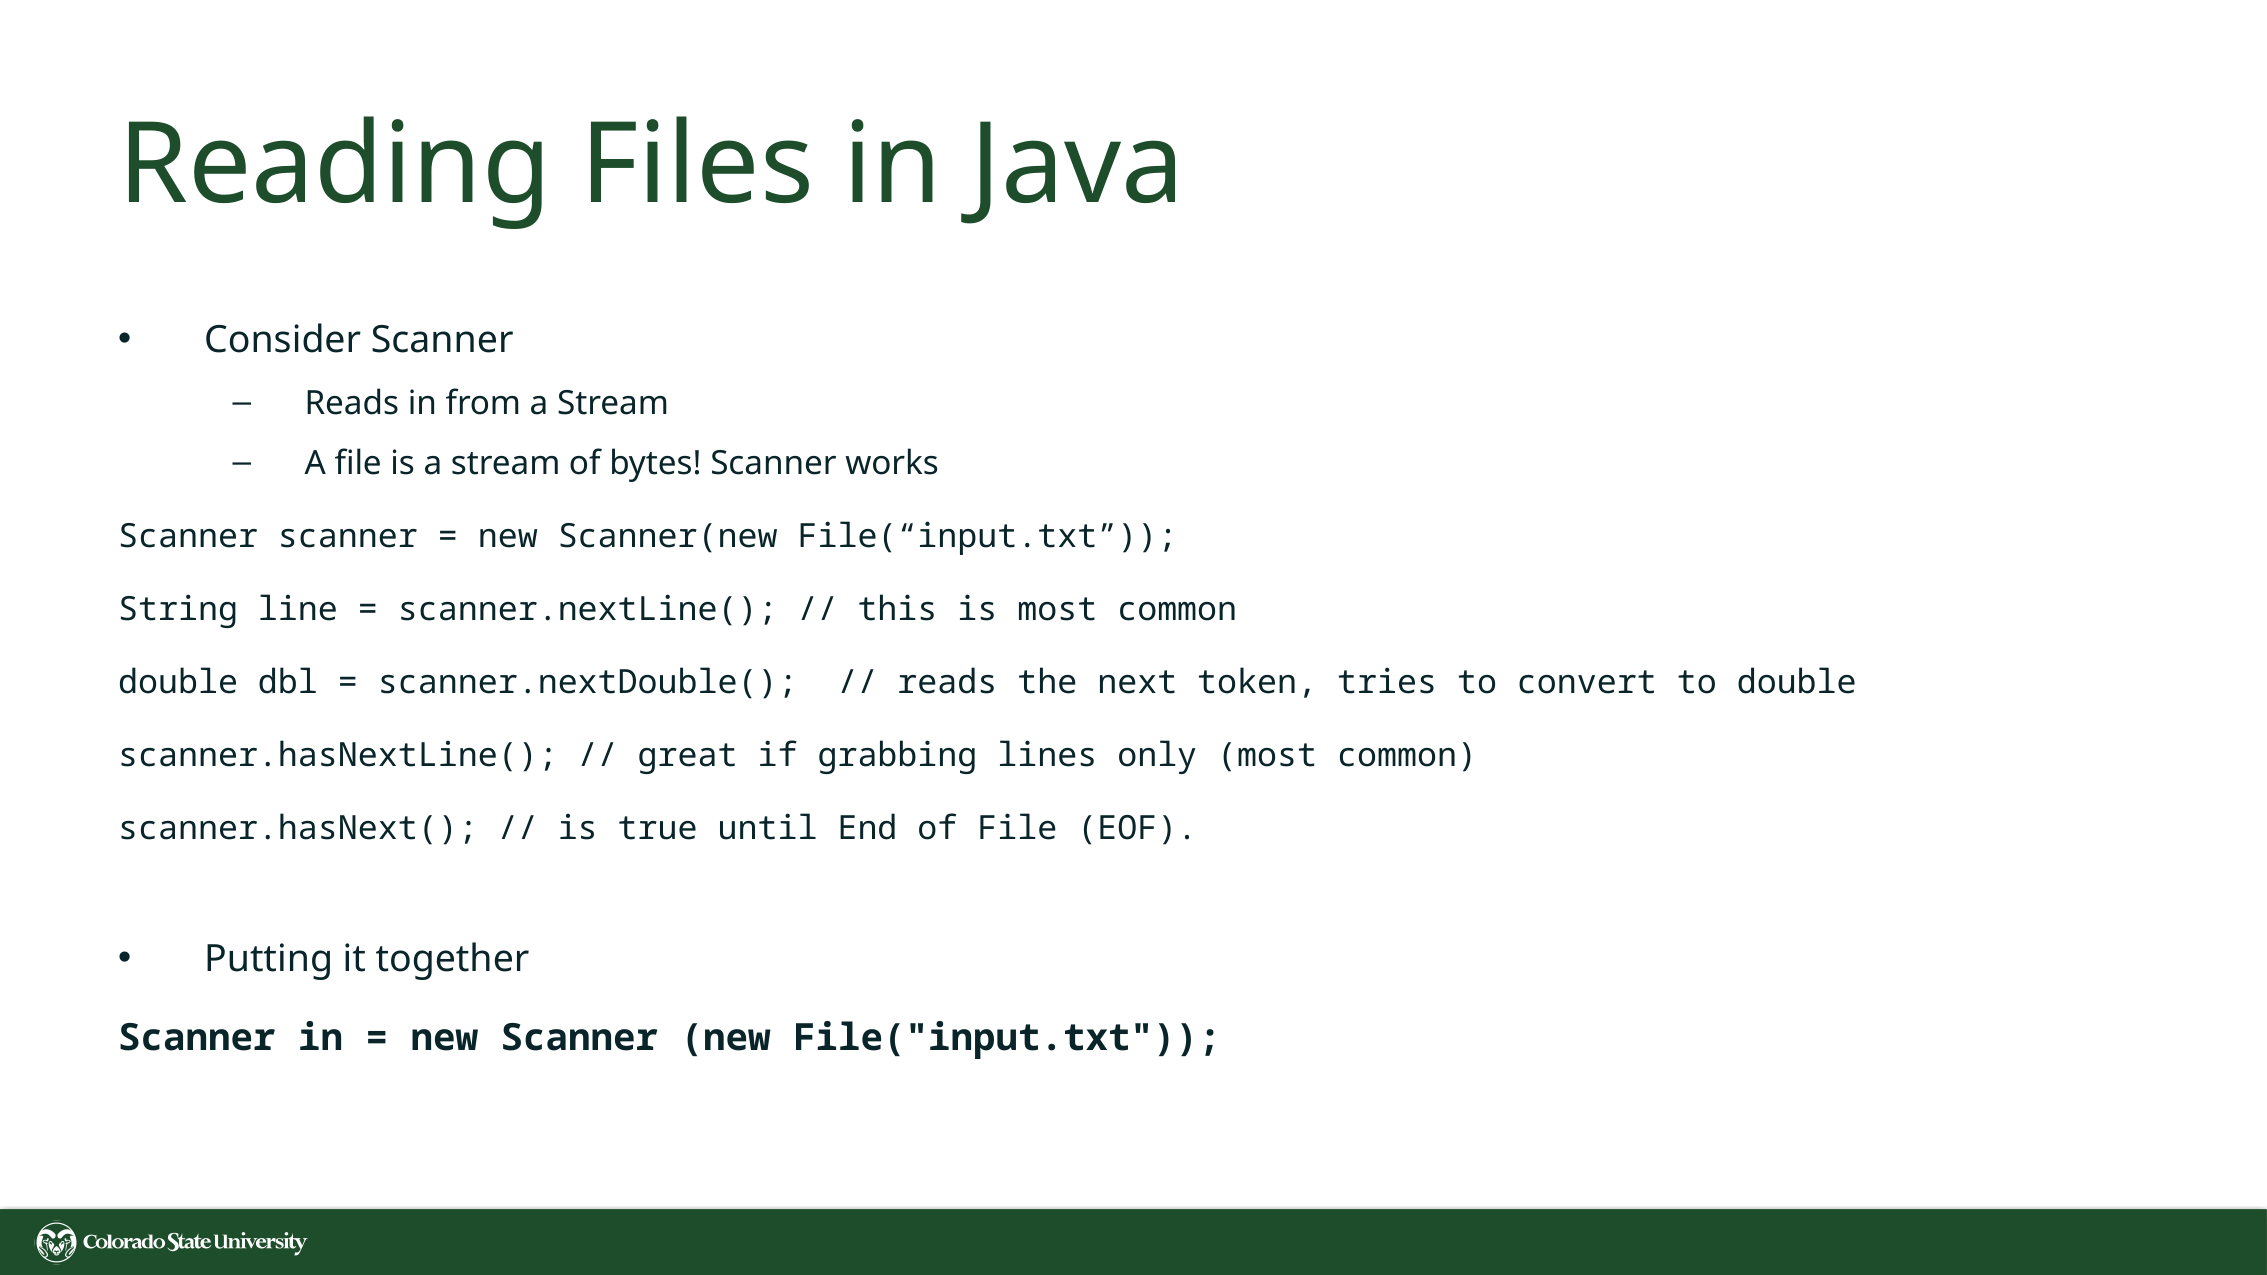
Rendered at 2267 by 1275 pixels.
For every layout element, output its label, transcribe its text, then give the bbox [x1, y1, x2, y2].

title Reading Files in Java [103, 73, 2164, 241]
list Consider Scanner Reads in from a Stream A file is a stream of bytes! Scanner works Scanner scanner = new Scanner(new File(“input.txt”)); String line = scanner.nextLine(); // this is most common double dbl = scanner.nextDouble(); // reads the next token, tries to convert to double scanner.hasNextLine(); // great if grabbing lines only (most common) scanner.hasNext(); // is true until End of File (EOF). Putting it together Scanner in = new Scanner (new File("input.txt")); [103, 291, 2164, 1108]
picture [24, 1209, 319, 1275]
